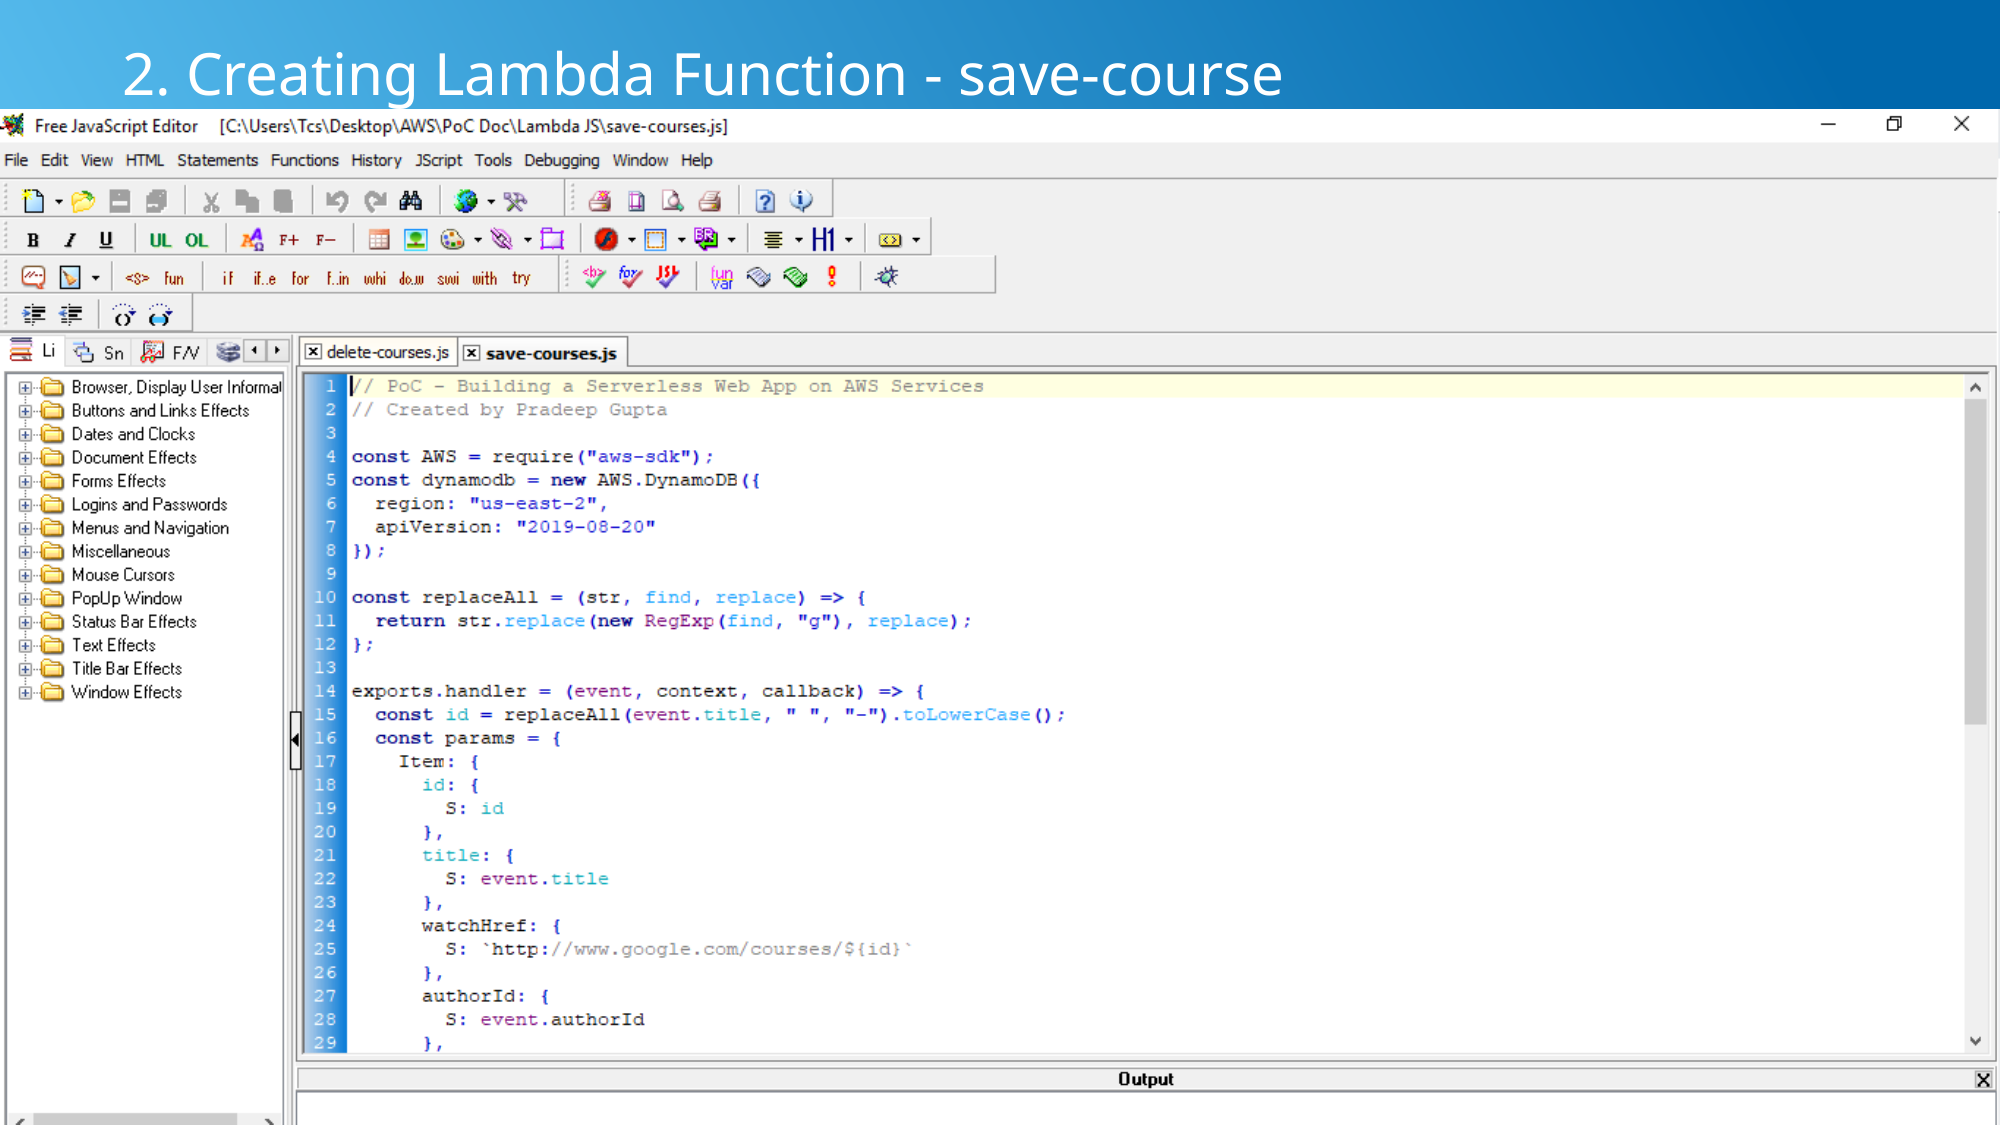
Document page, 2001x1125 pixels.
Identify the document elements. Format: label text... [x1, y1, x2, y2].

title 2. Creating Lambda Function - save-course [110, 18, 1973, 106]
picture [0, 109, 2000, 1125]
